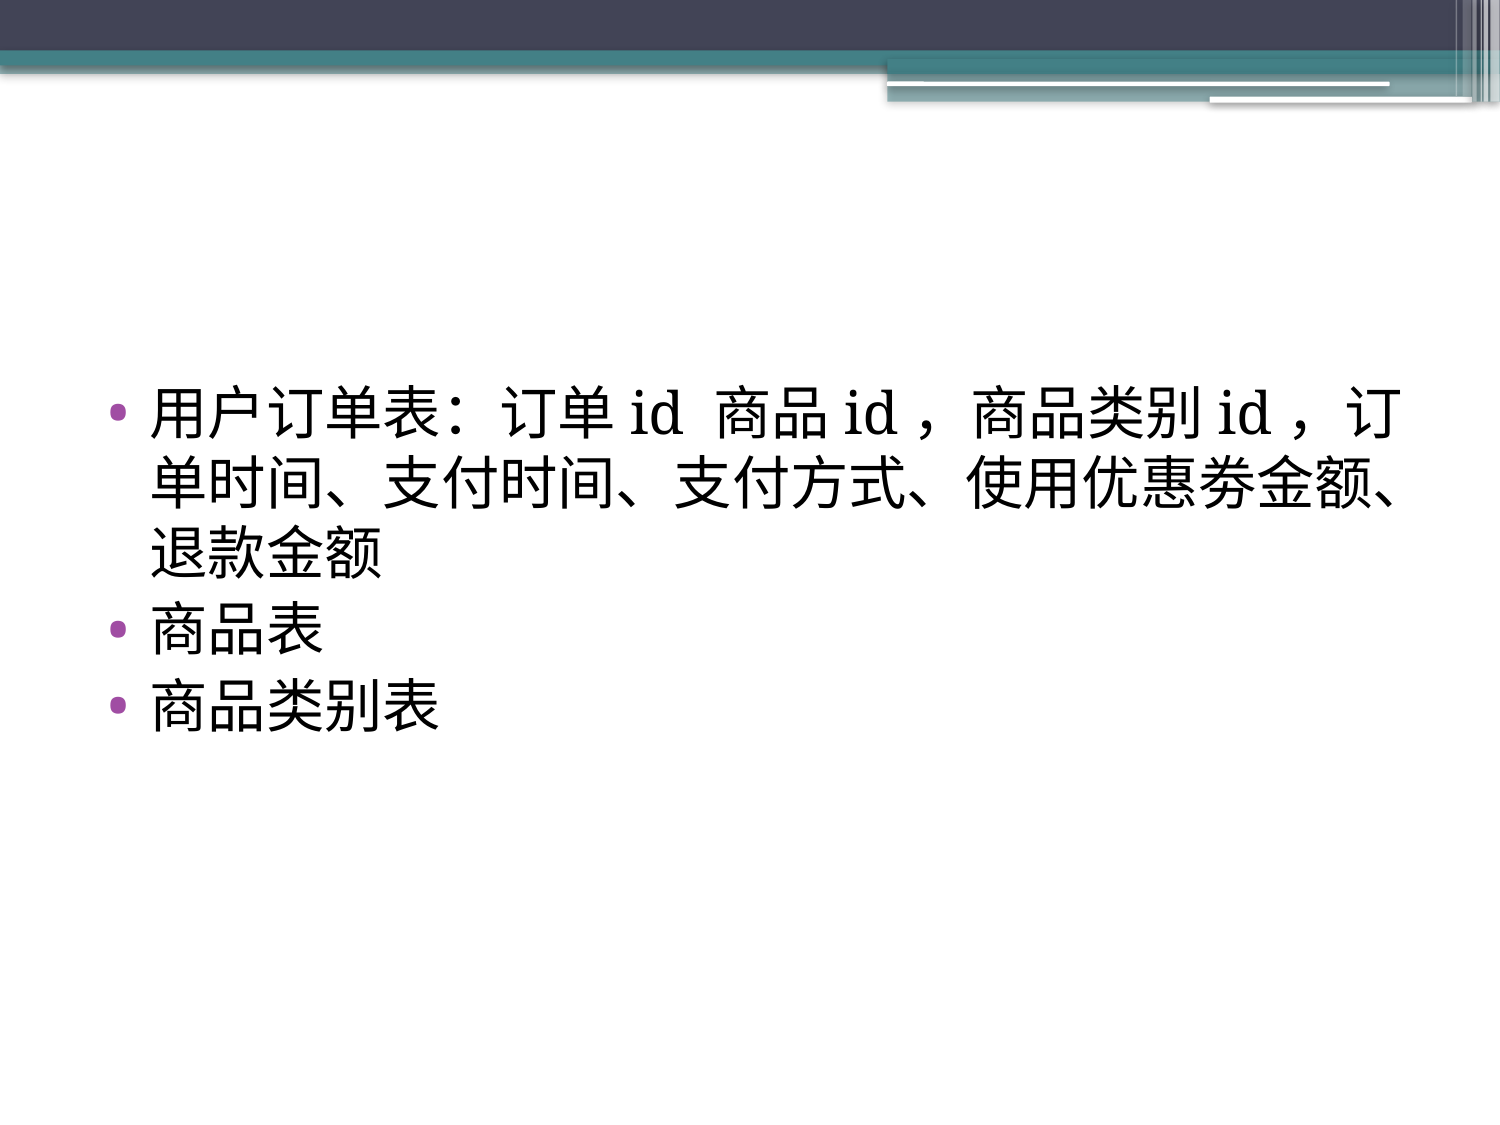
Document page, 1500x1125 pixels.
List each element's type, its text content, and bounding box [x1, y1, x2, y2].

list 用户订单表：订单id 商品id，商品类别id，订单时间、支付时间、支付方式、使用优惠劵金额、退款金额 商品表 商品类别表 [75, 368, 1425, 1079]
